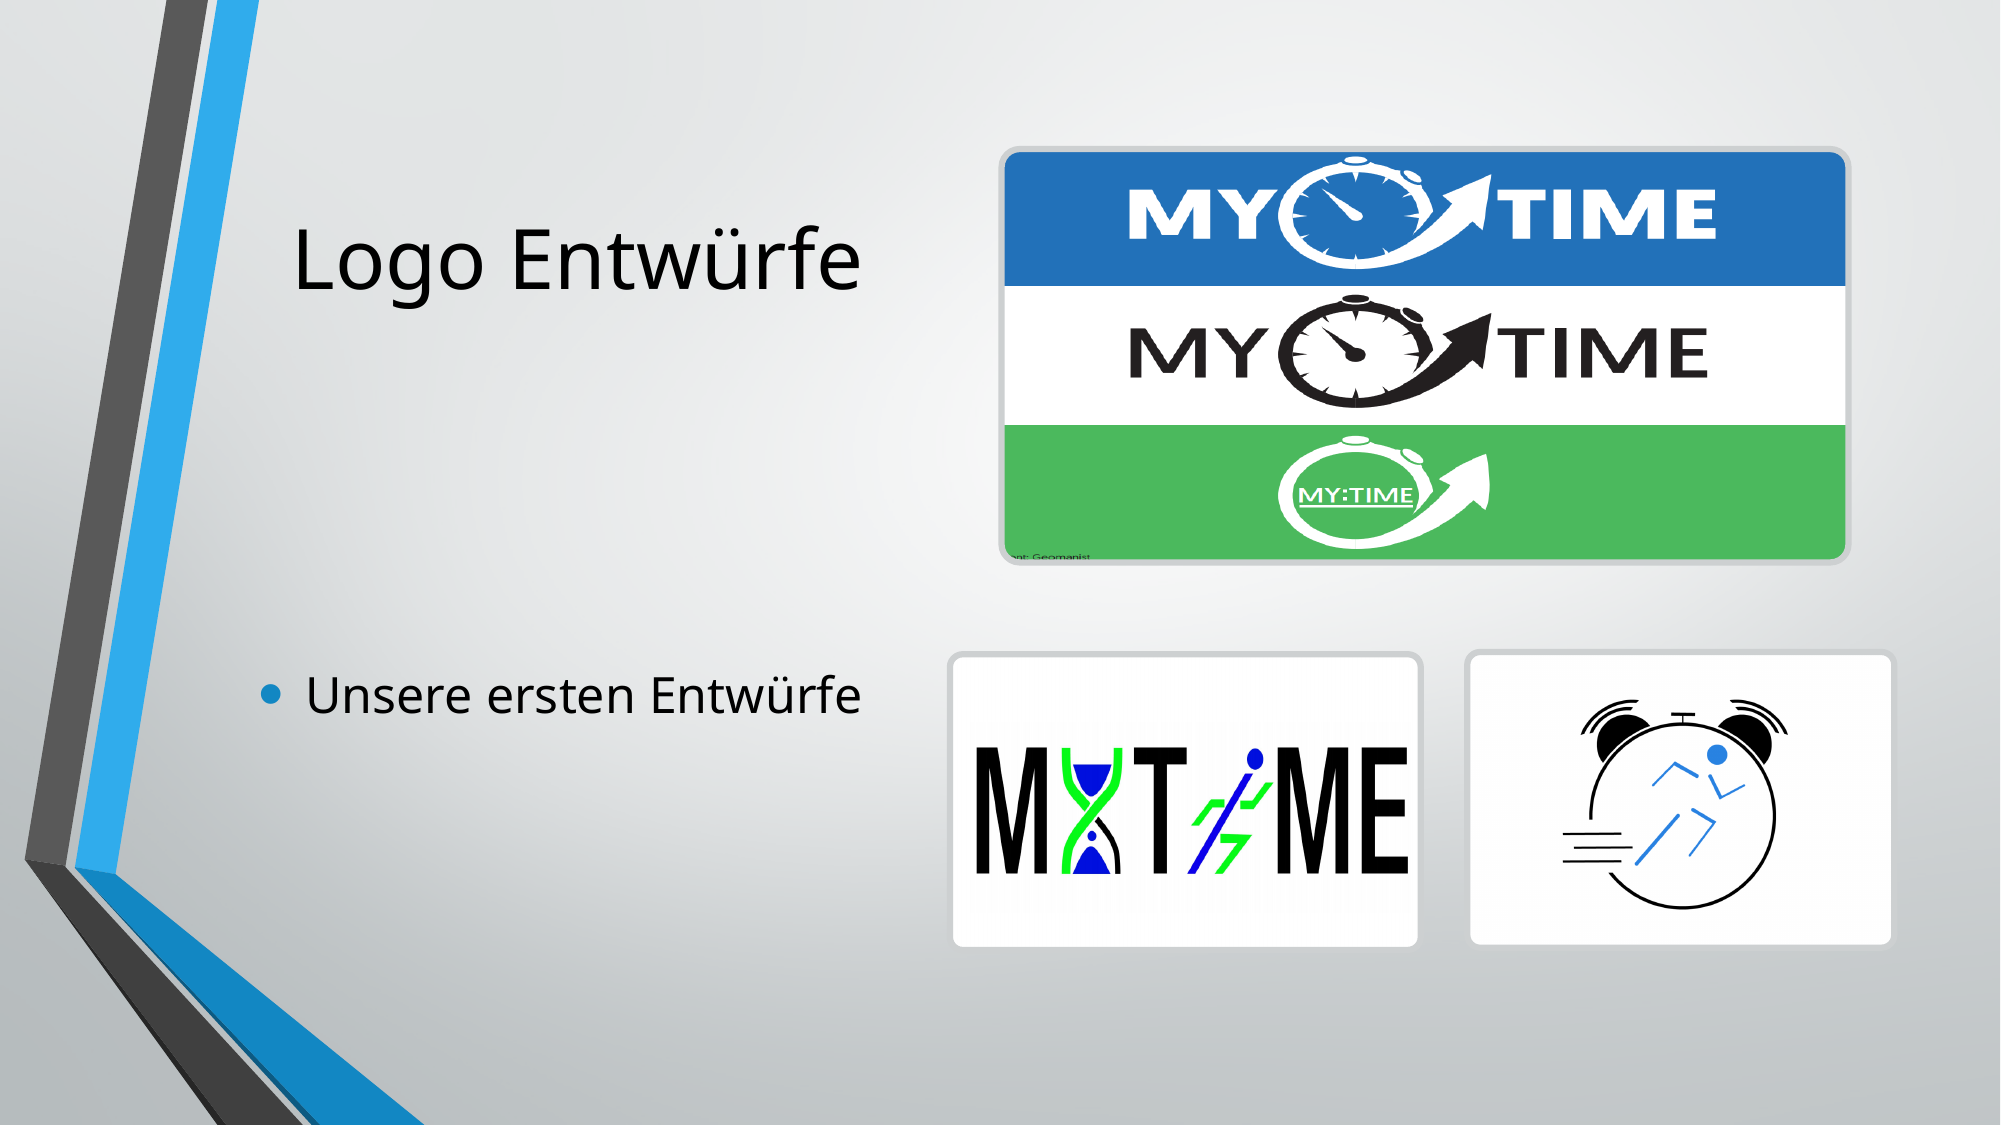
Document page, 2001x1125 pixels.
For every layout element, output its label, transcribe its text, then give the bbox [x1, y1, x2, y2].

title Logo Entwürfe [243, 112, 912, 400]
picture [1466, 651, 1895, 948]
picture [1001, 148, 1849, 563]
picture [949, 653, 1422, 951]
list Unsere ersten Entwürfe [243, 437, 912, 950]
